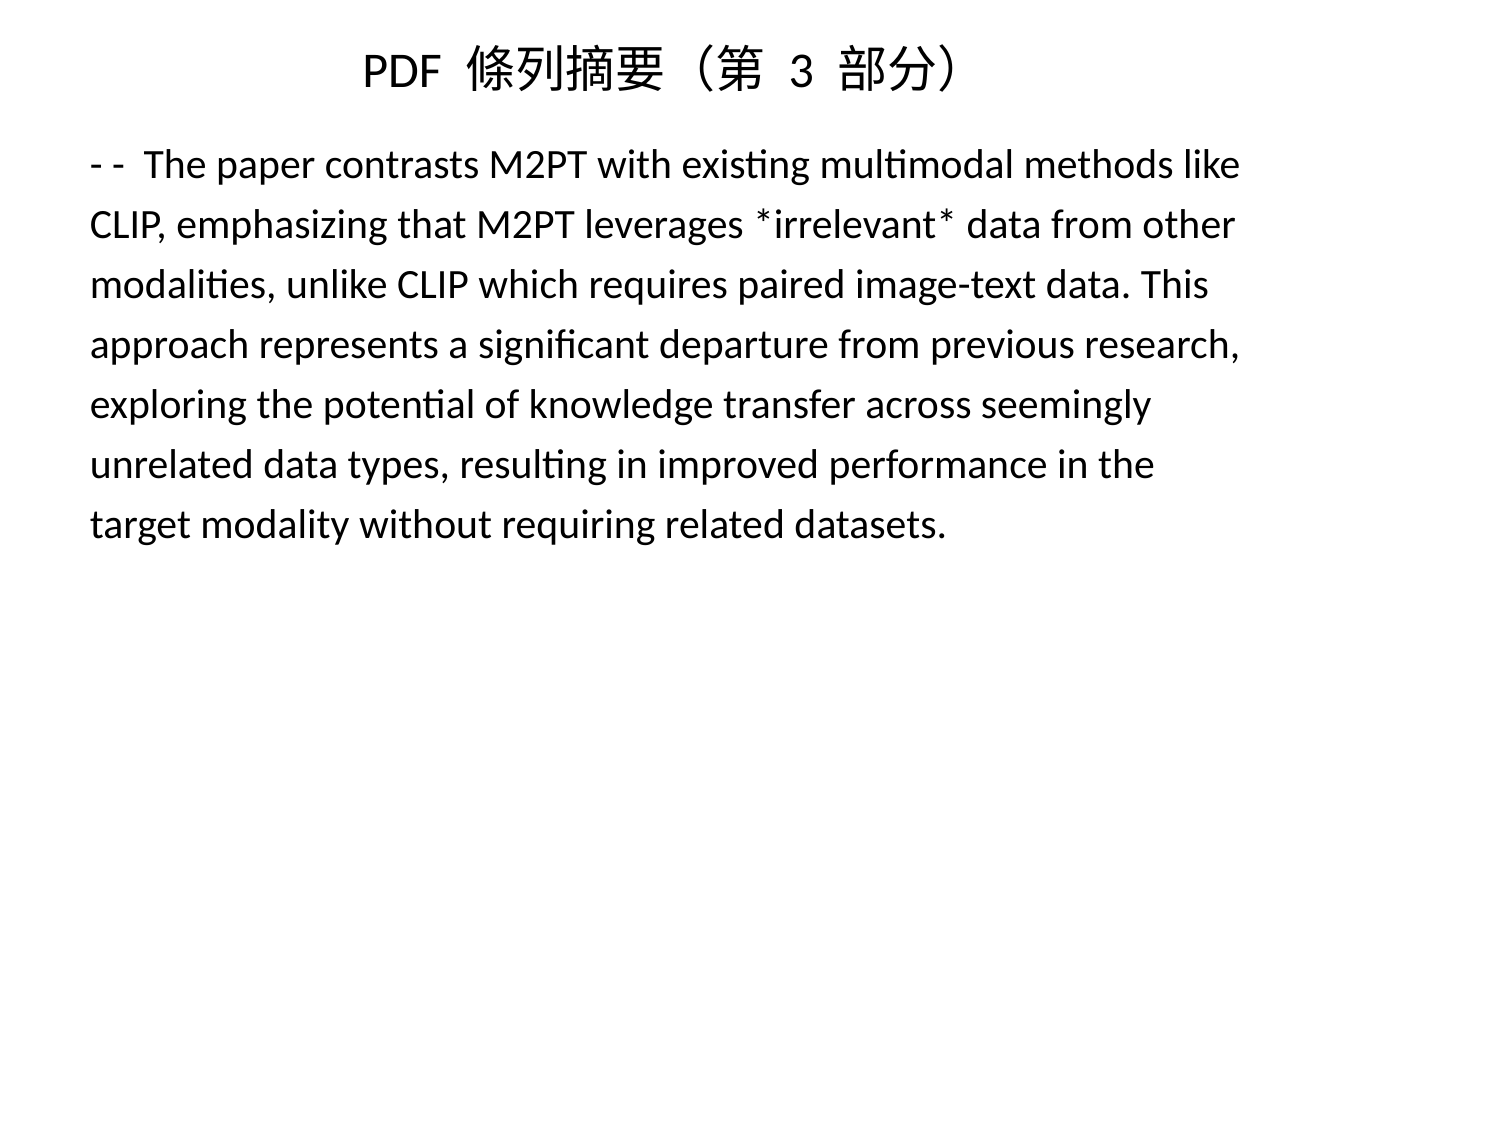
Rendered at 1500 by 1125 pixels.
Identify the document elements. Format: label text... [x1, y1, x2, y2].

text_box PDF 條列摘要（第 3 部分） [347, 29, 1003, 74]
text_box - - The paper contrasts M2PT with existing multimodal methods like CLIP, emphasizing that M2PT leverages *irrelevant* data from other modalities, unlike CLIP which requires paired image-text data. This approach represents a significant departure from previous research, exploring the potential of knowledge transfer across seemingly unrelated data types, resulting in improved performance in the target modality without requiring related datasets. [74, 74, 1275, 555]
